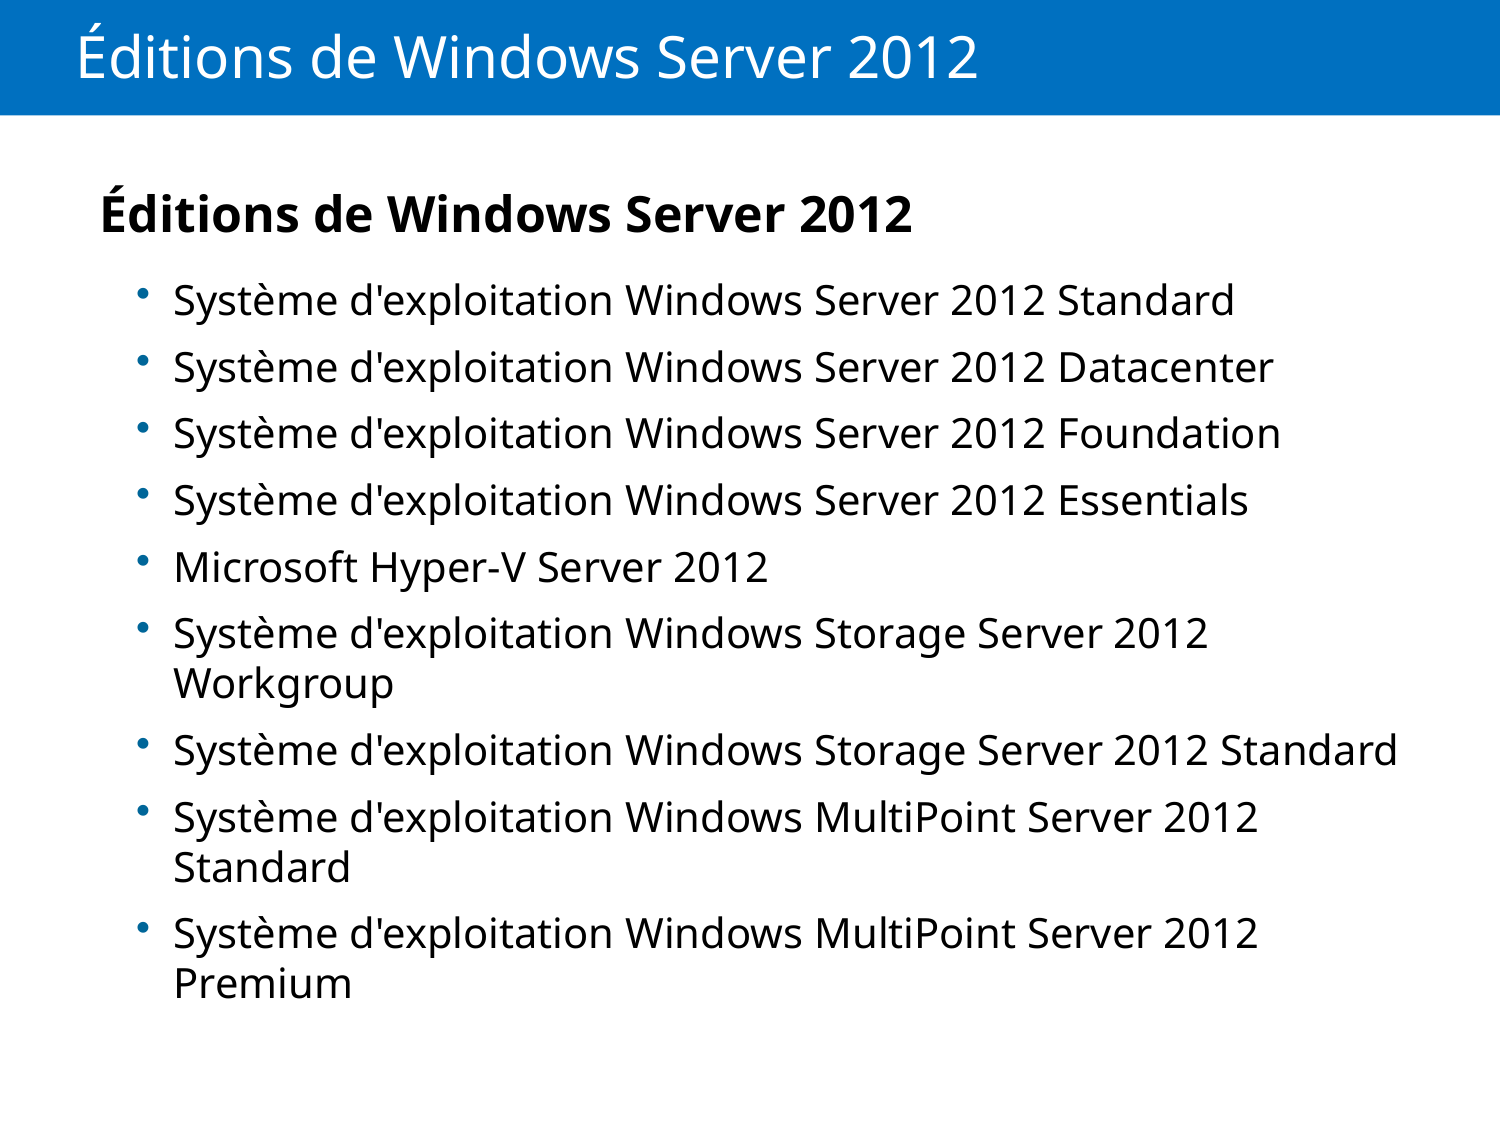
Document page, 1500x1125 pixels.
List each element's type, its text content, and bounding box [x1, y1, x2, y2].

title Éditions de Windows Server 2012 [75, 0, 1351, 122]
text_box Éditions de Windows Server 2012 [76, 166, 1227, 849]
text_box Système d'exploitation Windows Server 2012 Standard Système d'exploitation Windows Server 2012 Datacenter Système d'exploitation Windows Server 2012 Foundation Système d'exploitation Windows Server 2012 Essentials Microsoft Hyper-V Server 2012 Système d'exploitation Windows Storage Server 2012 Workgroup Système d'exploitation Windows Storage Server 2012 Standard Système d'exploitation Windows MultiPoint Server 2012 Standard Système d'exploitation Windows MultiPoint Server 2012 Premium [111, 262, 1431, 1019]
